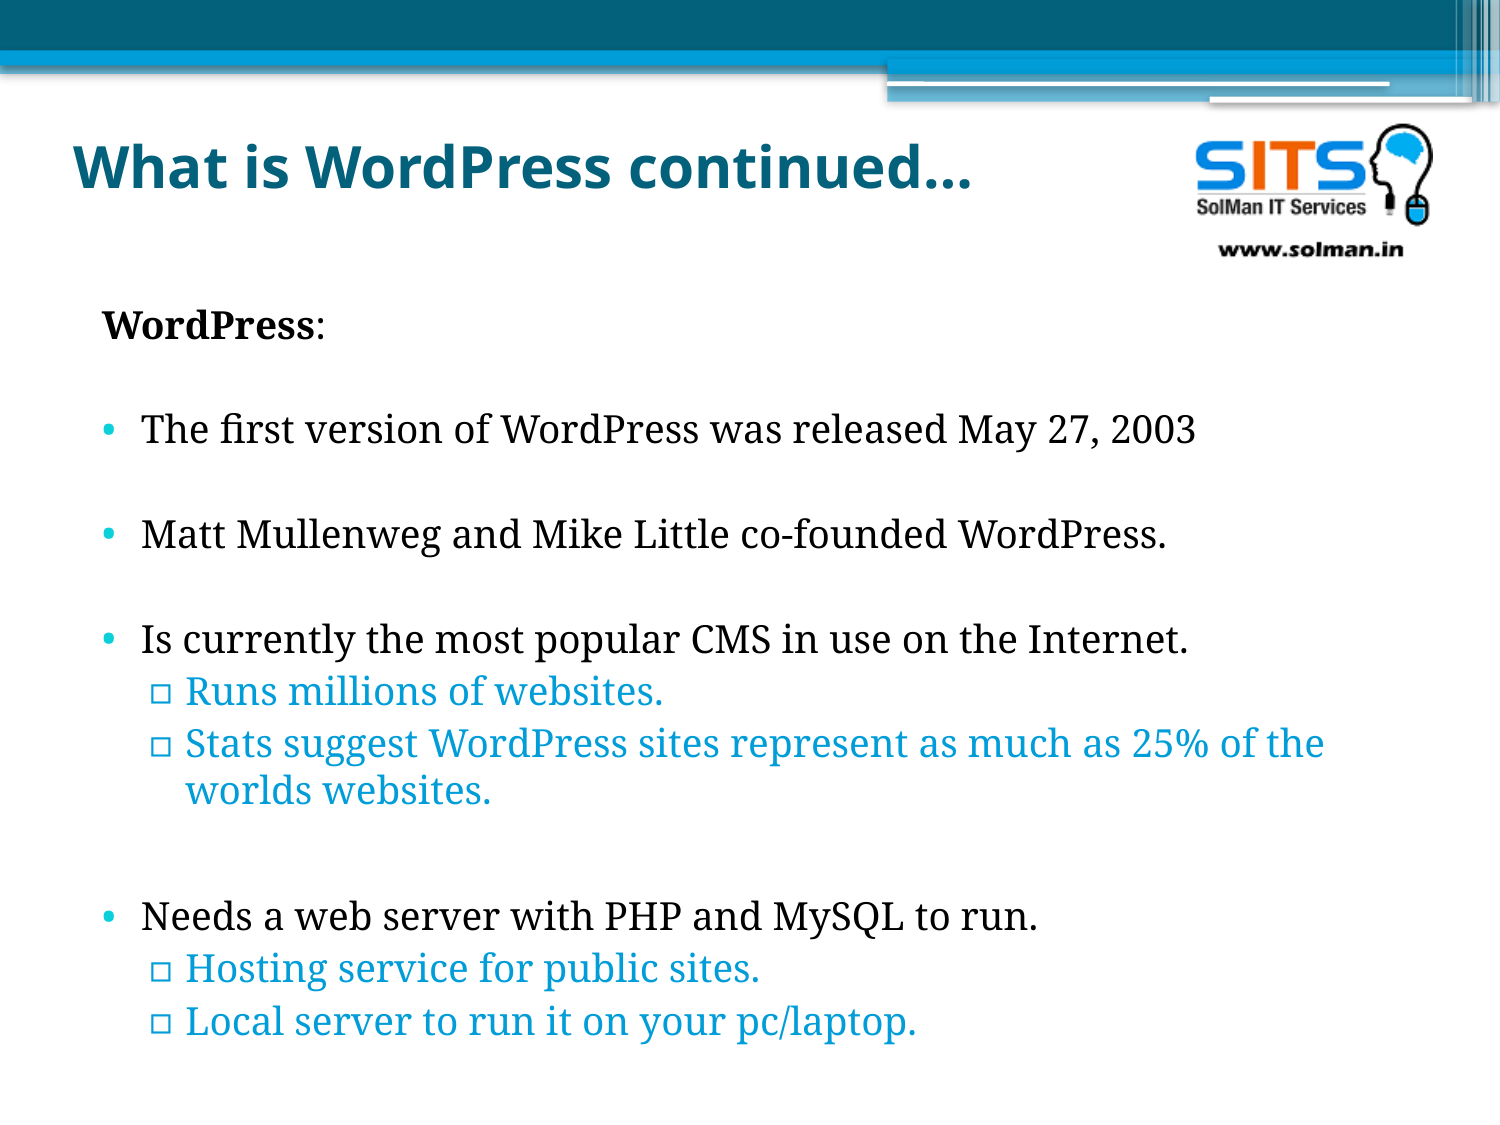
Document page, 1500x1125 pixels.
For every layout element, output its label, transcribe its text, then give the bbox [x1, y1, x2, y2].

title What is WordPress continued… [58, 128, 1179, 201]
picture [1186, 113, 1433, 266]
list WordPress: The first version of WordPress was released May 27, 2003 Matt Mullenweg and Mike Little co-founded WordPress. Is currently the most popular CMS in use on the Internet. Runs millions of websites. Stats suggest WordPress sites represent as much as 25% of the worlds websites. Needs a web server with PHP and MySQL to run. Hosting service for public sites. Local server to run it on your pc/laptop. [70, 292, 1421, 1055]
